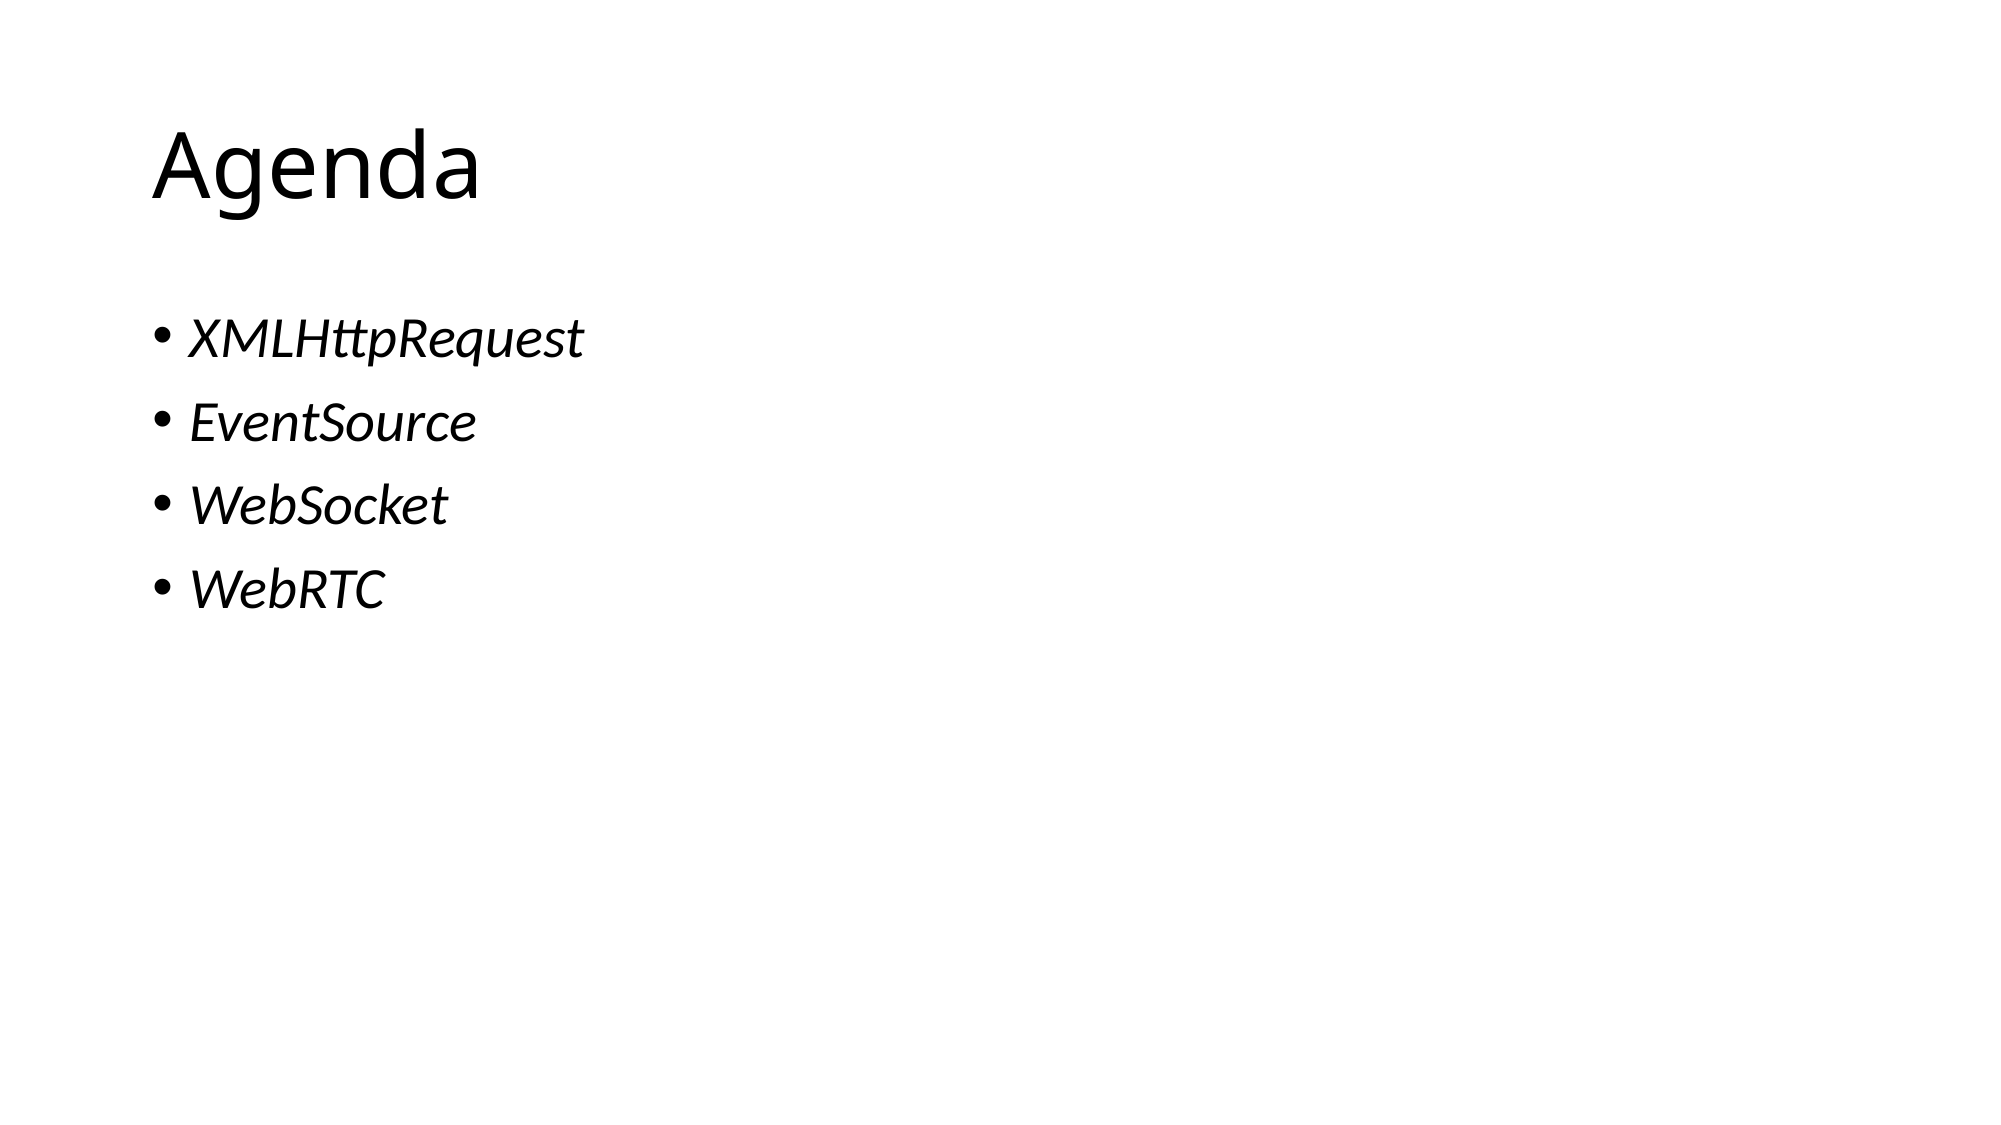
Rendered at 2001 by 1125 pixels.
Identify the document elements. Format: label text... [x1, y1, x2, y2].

list XMLHttpRequest EventSource WebSocket WebRTC [137, 299, 1863, 1014]
title Agenda [137, 59, 1863, 278]
